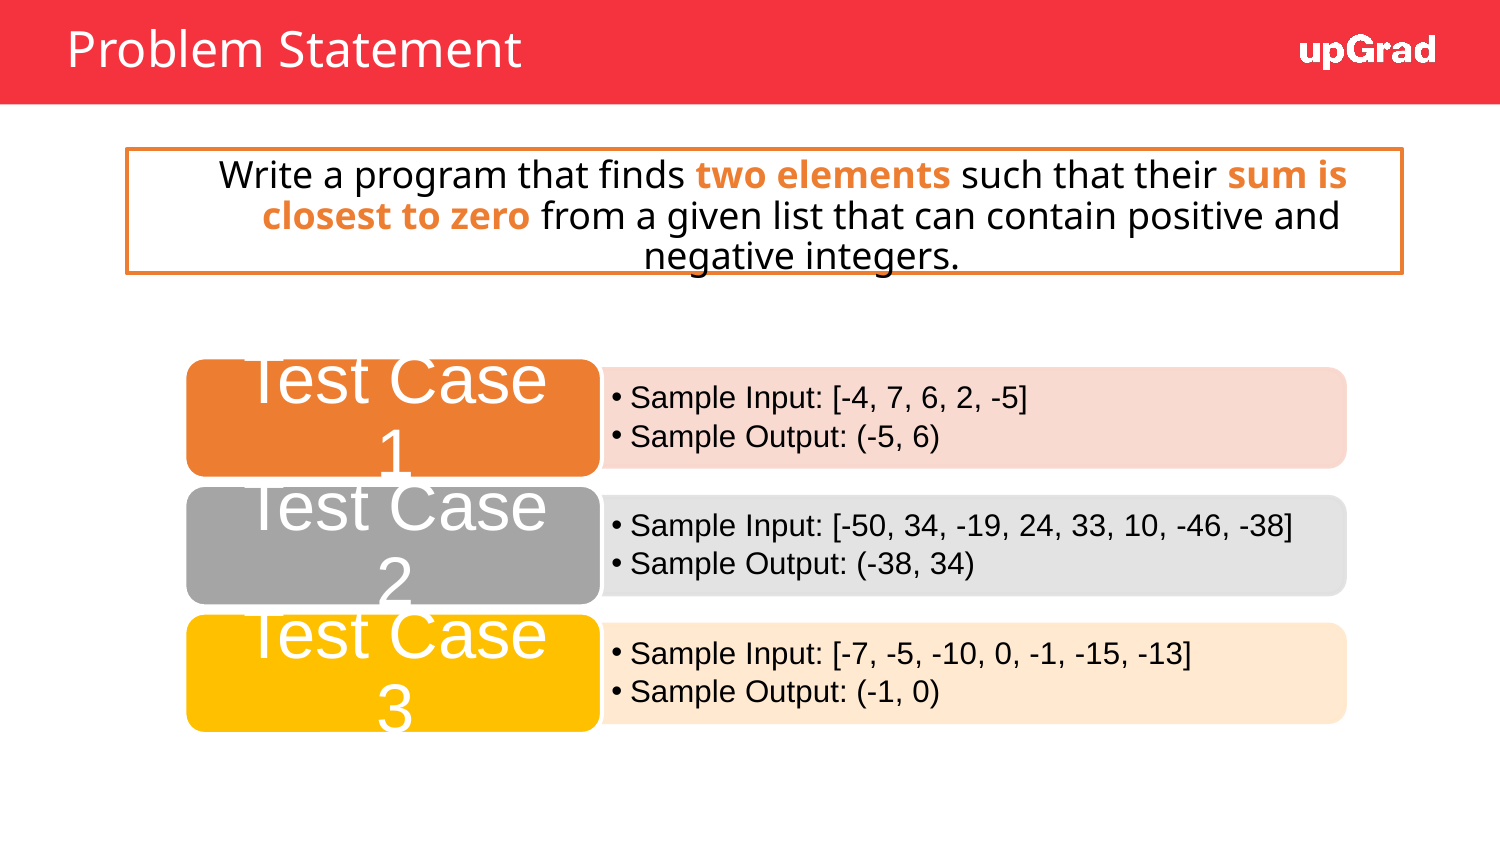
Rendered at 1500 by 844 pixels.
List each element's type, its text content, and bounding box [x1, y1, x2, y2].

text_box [184, 356, 1346, 735]
list Write a program that finds two elements such that their sum is closest to zero from a given list that can contain positive and negative integers. [125, 147, 1404, 275]
title Problem Statement [51, 20, 665, 83]
picture [1300, 34, 1435, 70]
